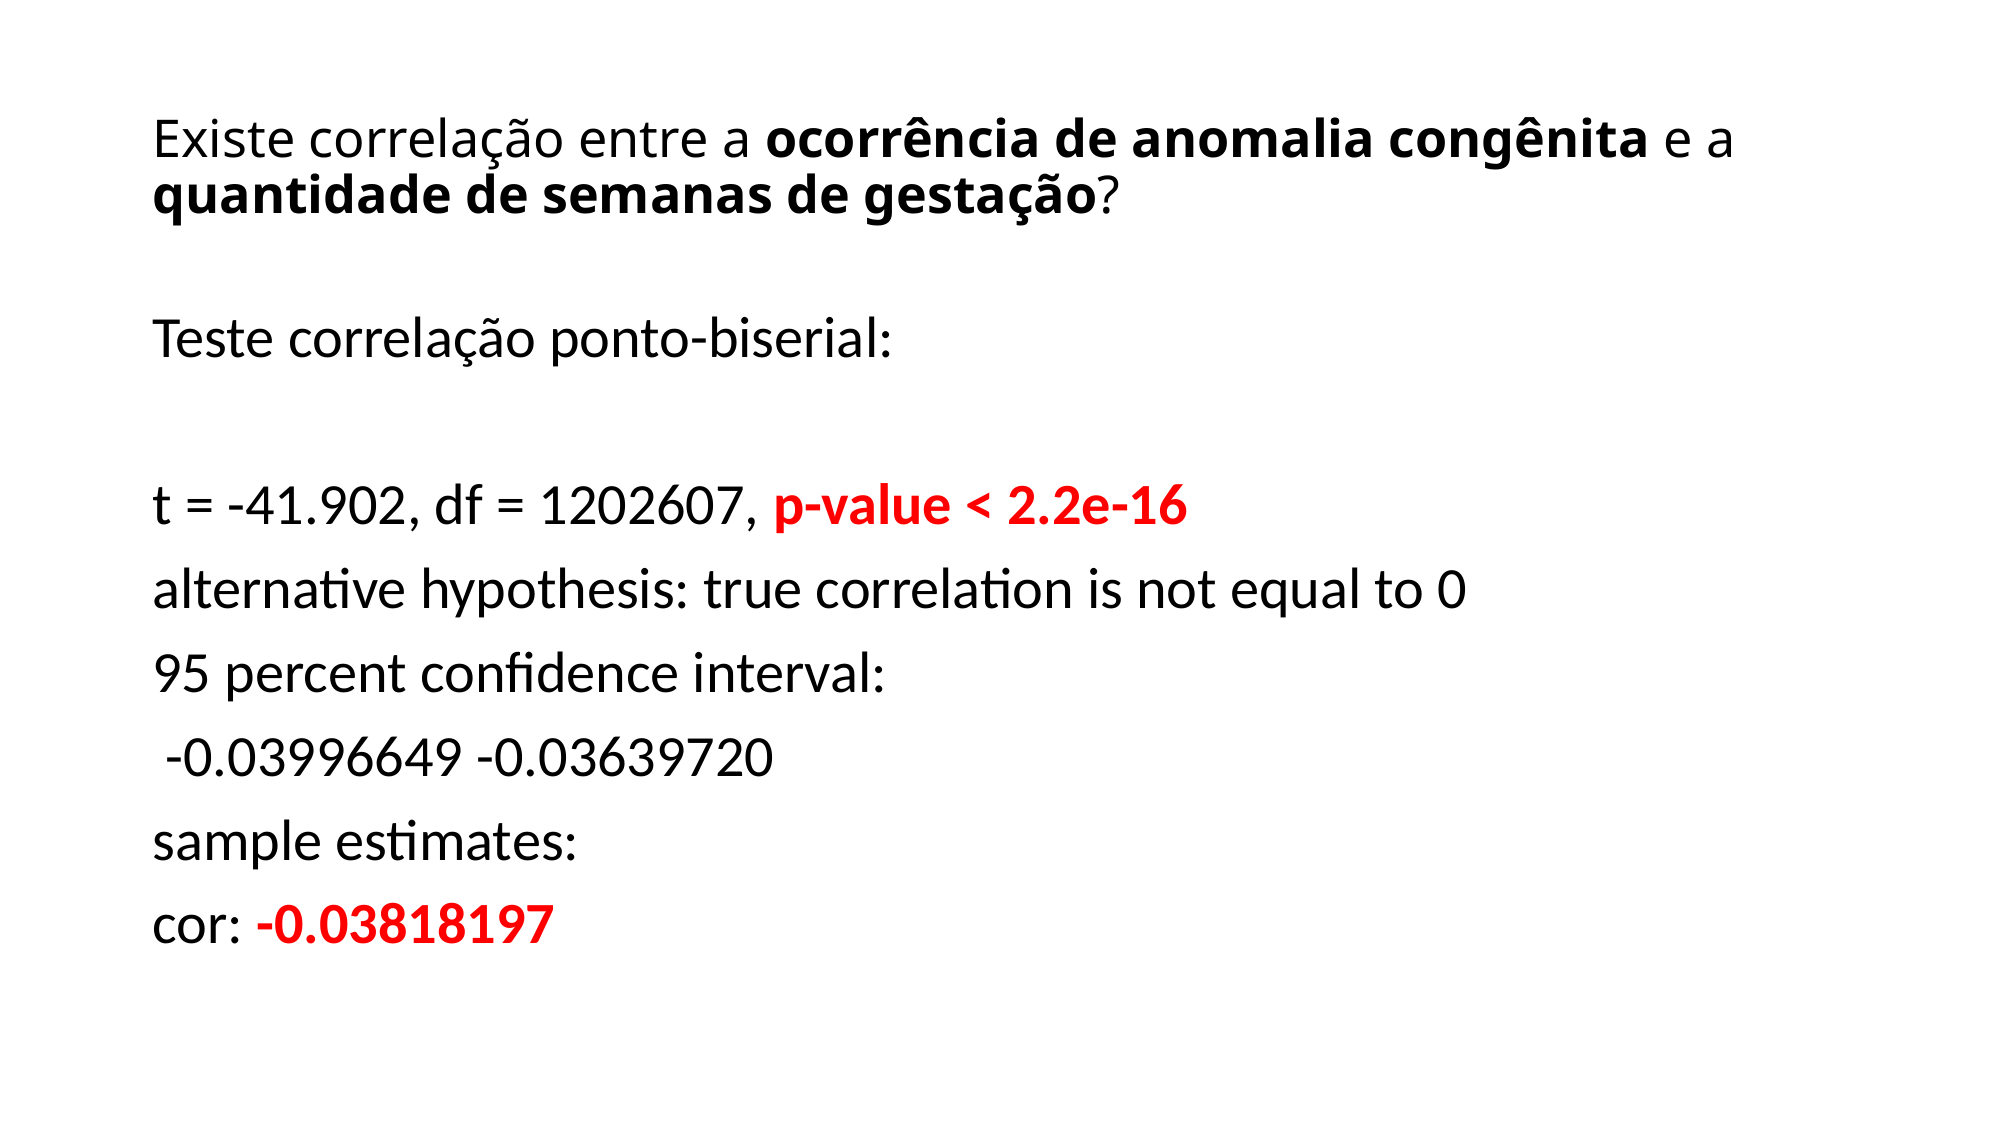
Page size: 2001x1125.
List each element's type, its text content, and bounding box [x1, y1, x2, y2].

list Teste correlação ponto-biserial: t = -41.902, df = 1202607, p-value < 2.2e-16 alternative hypothesis: true correlation is not equal to 0 95 percent confidence interval: -0.03996649 -0.03639720 sample estimates: cor: -0.03818197 [137, 299, 1863, 1014]
title Existe correlação entre a ocorrência de anomalia congênita e a quantidade de semanas de gestação? [137, 59, 1863, 278]
